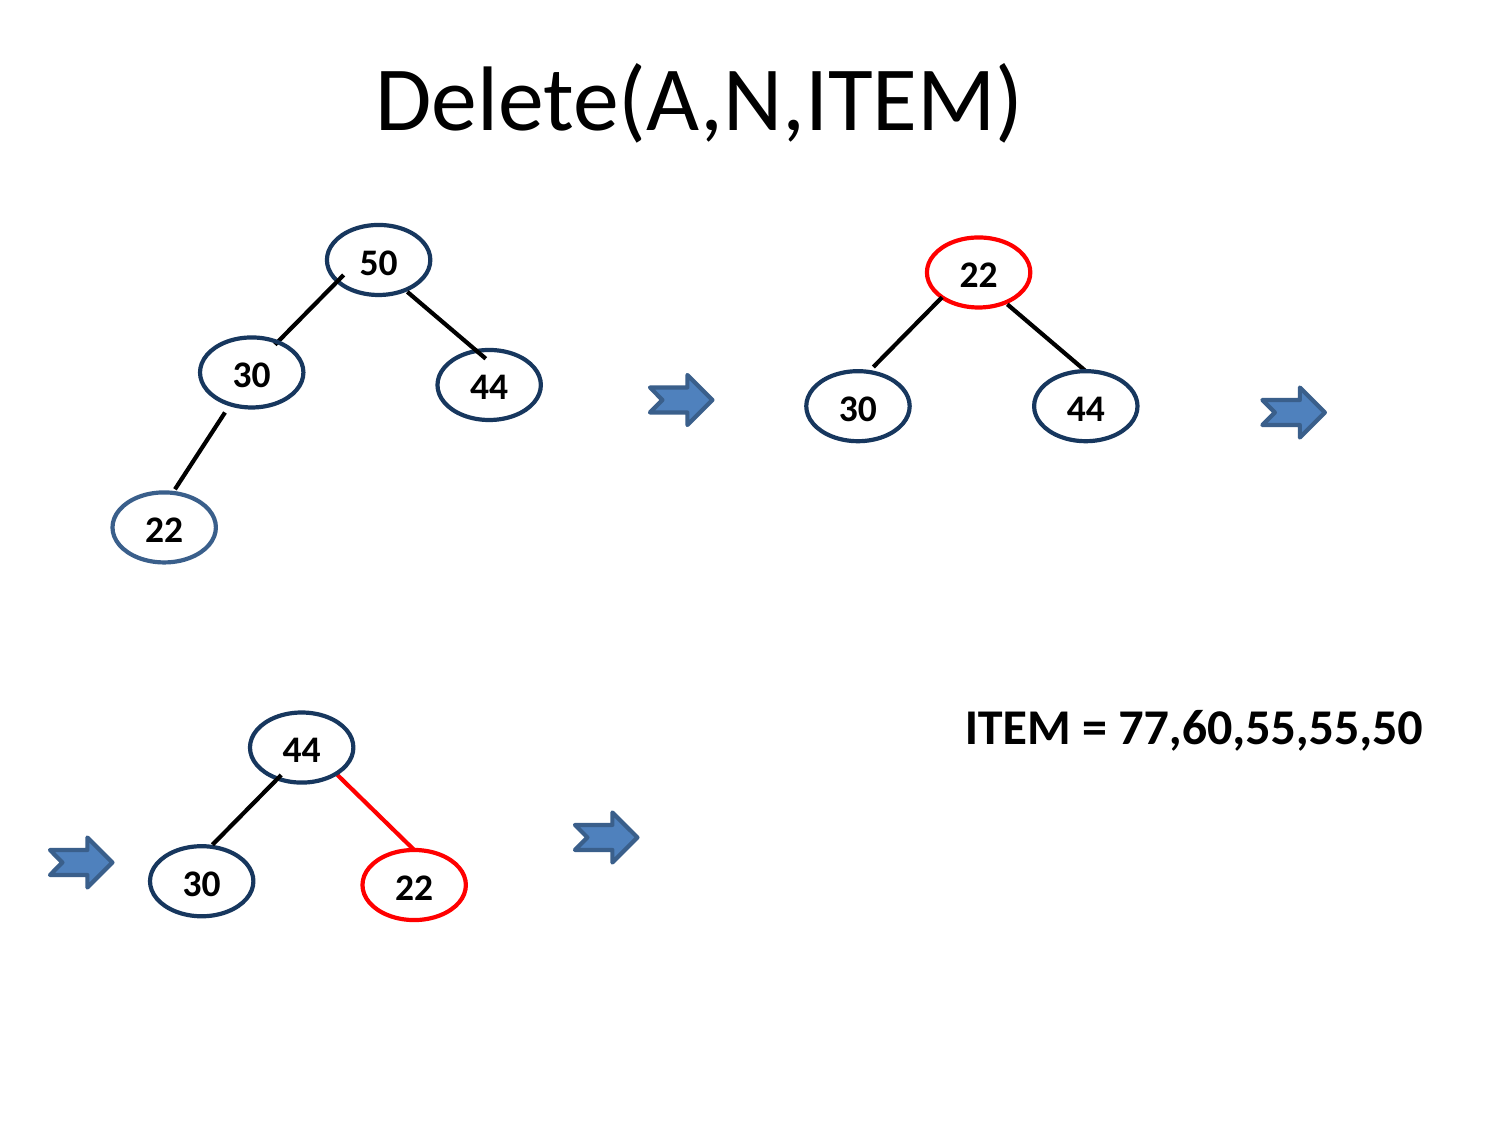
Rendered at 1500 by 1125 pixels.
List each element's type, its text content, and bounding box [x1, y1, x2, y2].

text_box [648, 373, 715, 427]
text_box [805, 237, 1138, 442]
text_box [1260, 385, 1327, 440]
text_box ITEM = 77,60,55,55,50 [949, 687, 1463, 763]
title Delete(A,N,ITEM) [24, 0, 1375, 188]
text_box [211, 775, 282, 845]
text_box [112, 224, 542, 563]
text_box [48, 835, 115, 890]
text_box [573, 810, 640, 865]
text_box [149, 712, 467, 921]
